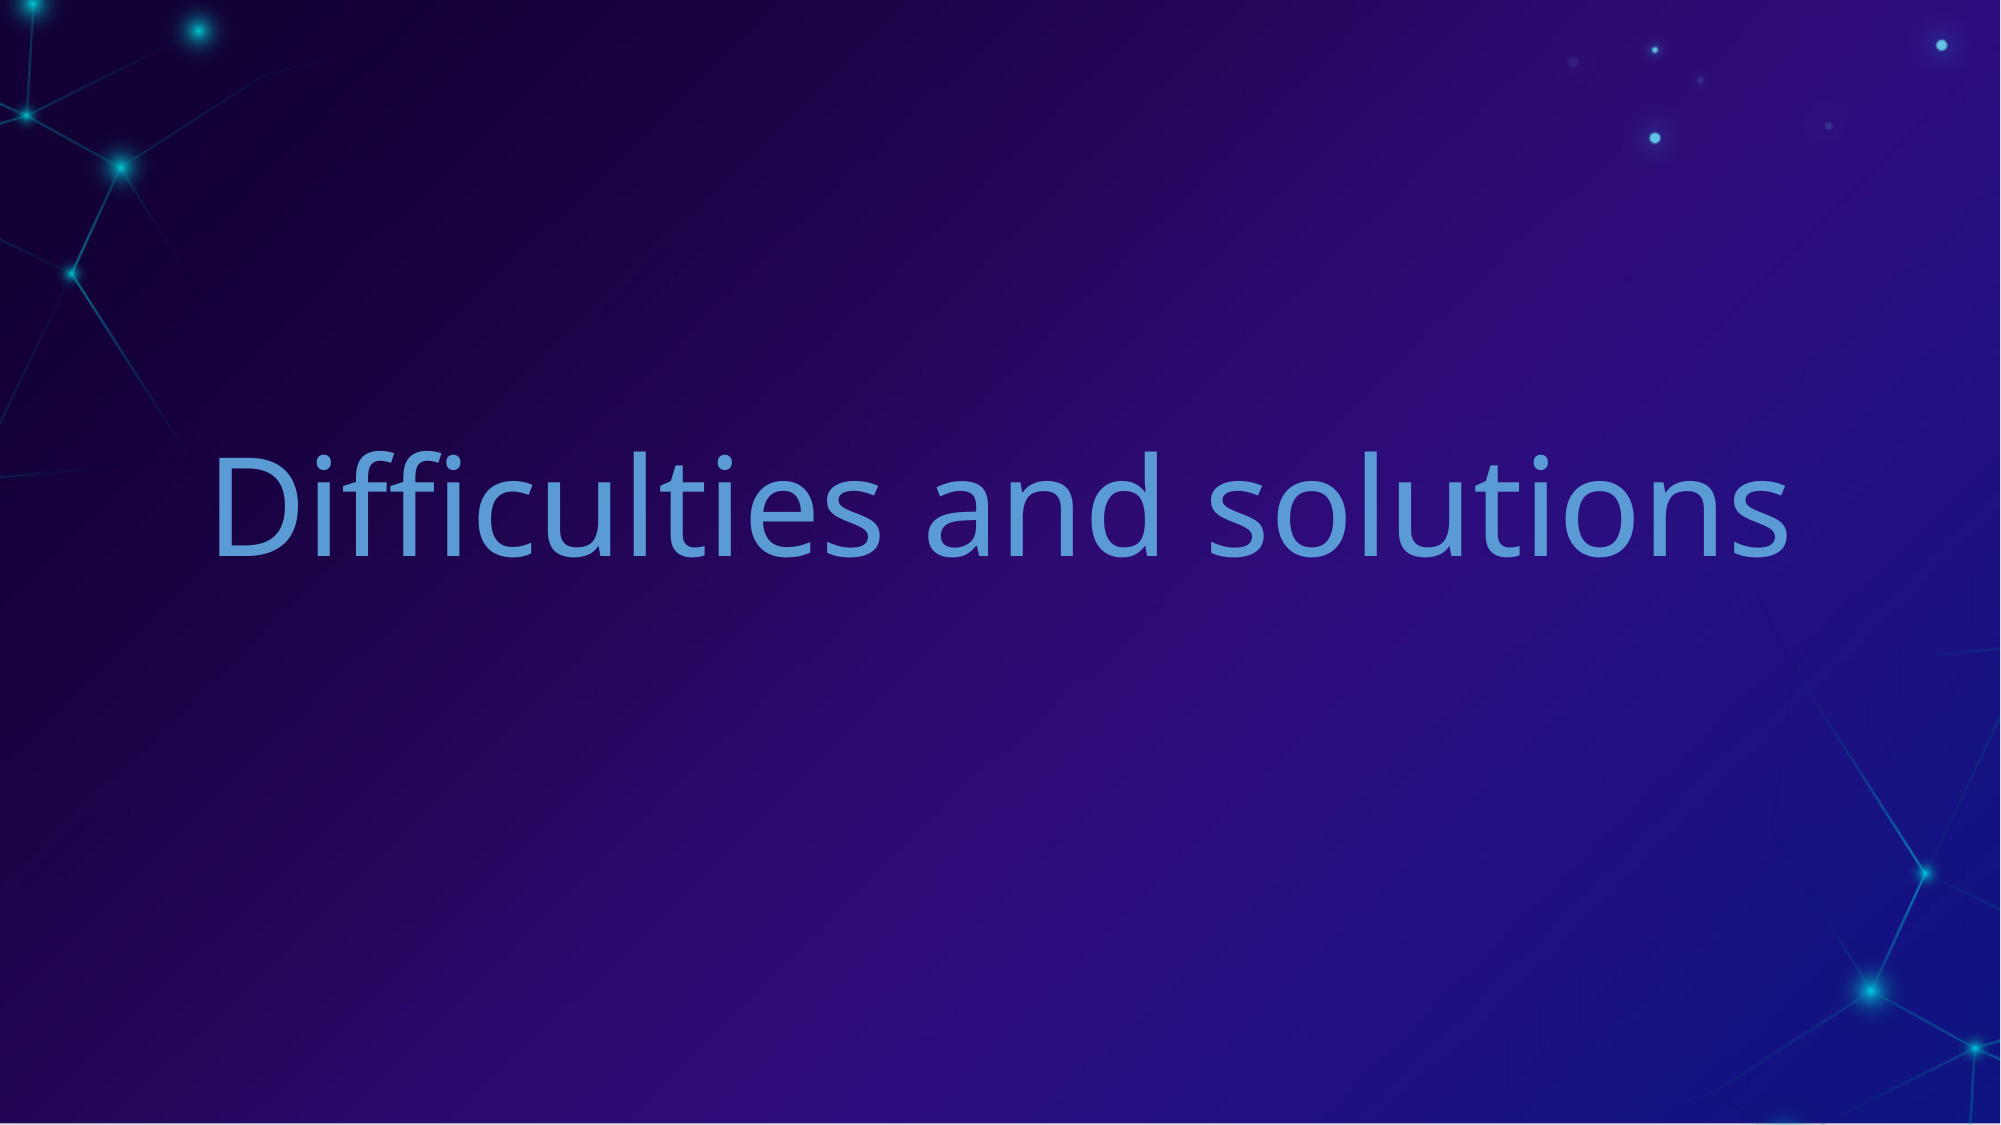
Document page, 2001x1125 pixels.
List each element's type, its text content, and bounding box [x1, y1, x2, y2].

picture [28, 0, 38, 9]
text_box Difficulties and solutions [190, 411, 1809, 591]
picture [0, 0, 2001, 1125]
